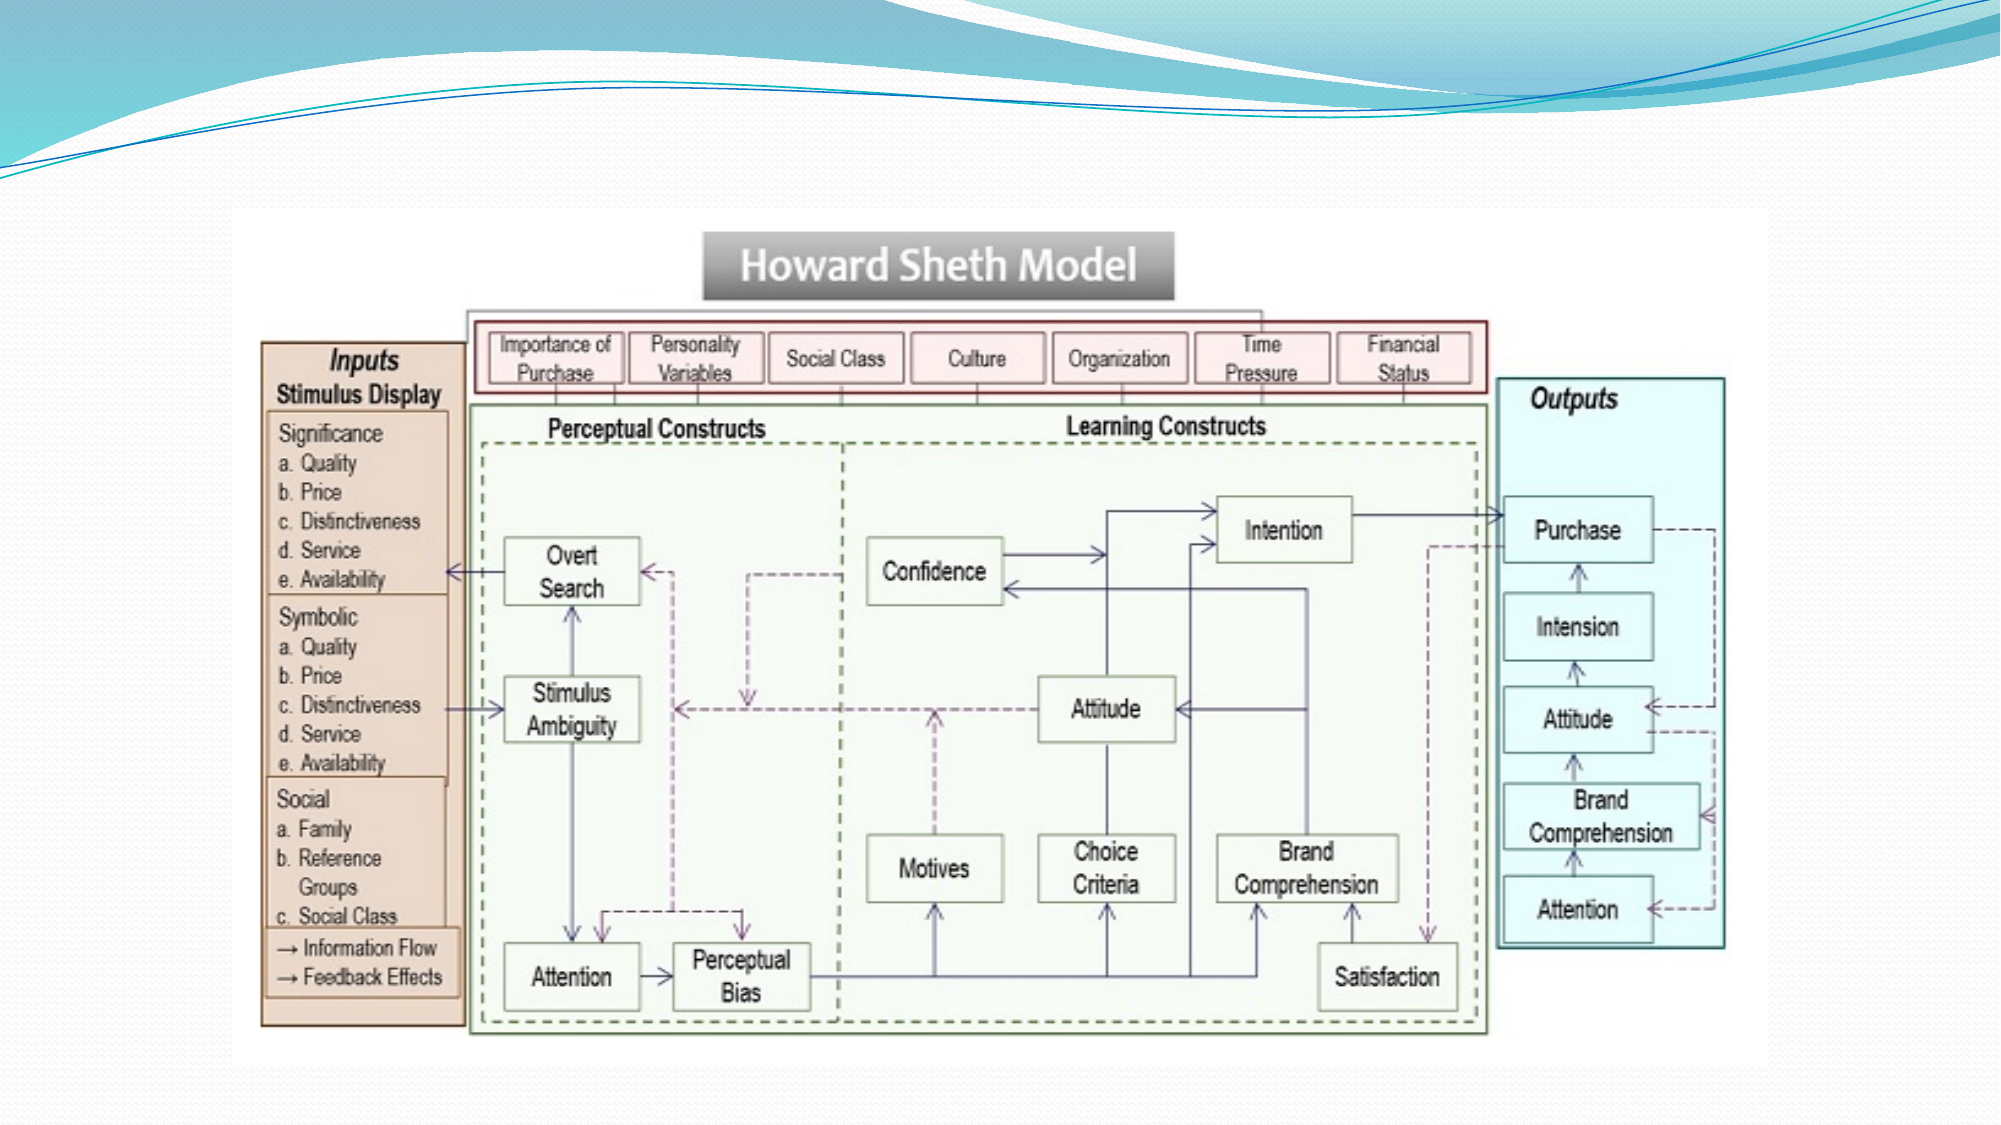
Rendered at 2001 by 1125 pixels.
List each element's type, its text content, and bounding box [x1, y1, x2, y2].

title The Model [99, 115, 1900, 303]
picture [231, 208, 1769, 1066]
